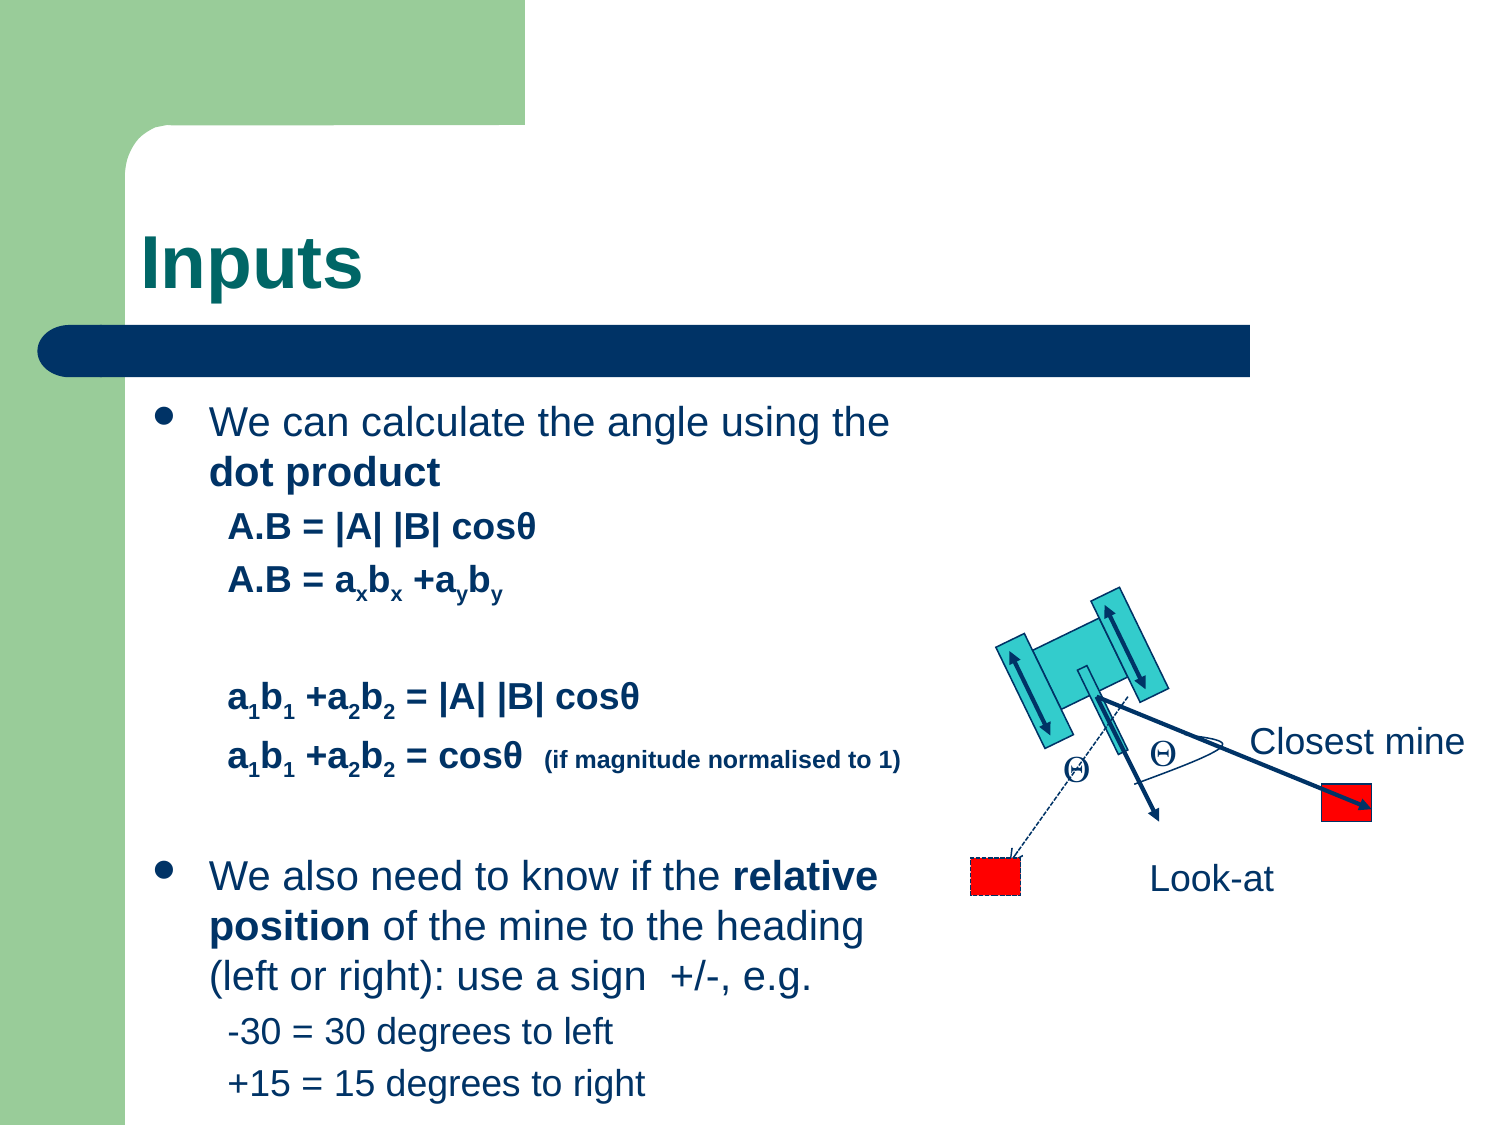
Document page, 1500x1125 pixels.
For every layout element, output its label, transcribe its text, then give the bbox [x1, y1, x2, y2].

list We can calculate the angle using the dot product A.B = |A| |B| cosθ A.B = axbx +ayby a1b1 +a2b2 = |A| |B| cosθ a1b1 +a2b2 = cosθ (if magnitude normalised to 1) We also need to know if the relative position of the mine to the heading (left or right): use a sign +/-, e.g. -30 = 30 degrees to left +15 = 15 degrees to right [137, 387, 951, 1094]
title Inputs [125, 125, 1425, 313]
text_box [1009, 696, 1097, 864]
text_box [1021, 609, 1482, 907]
text_box [970, 857, 1016, 896]
